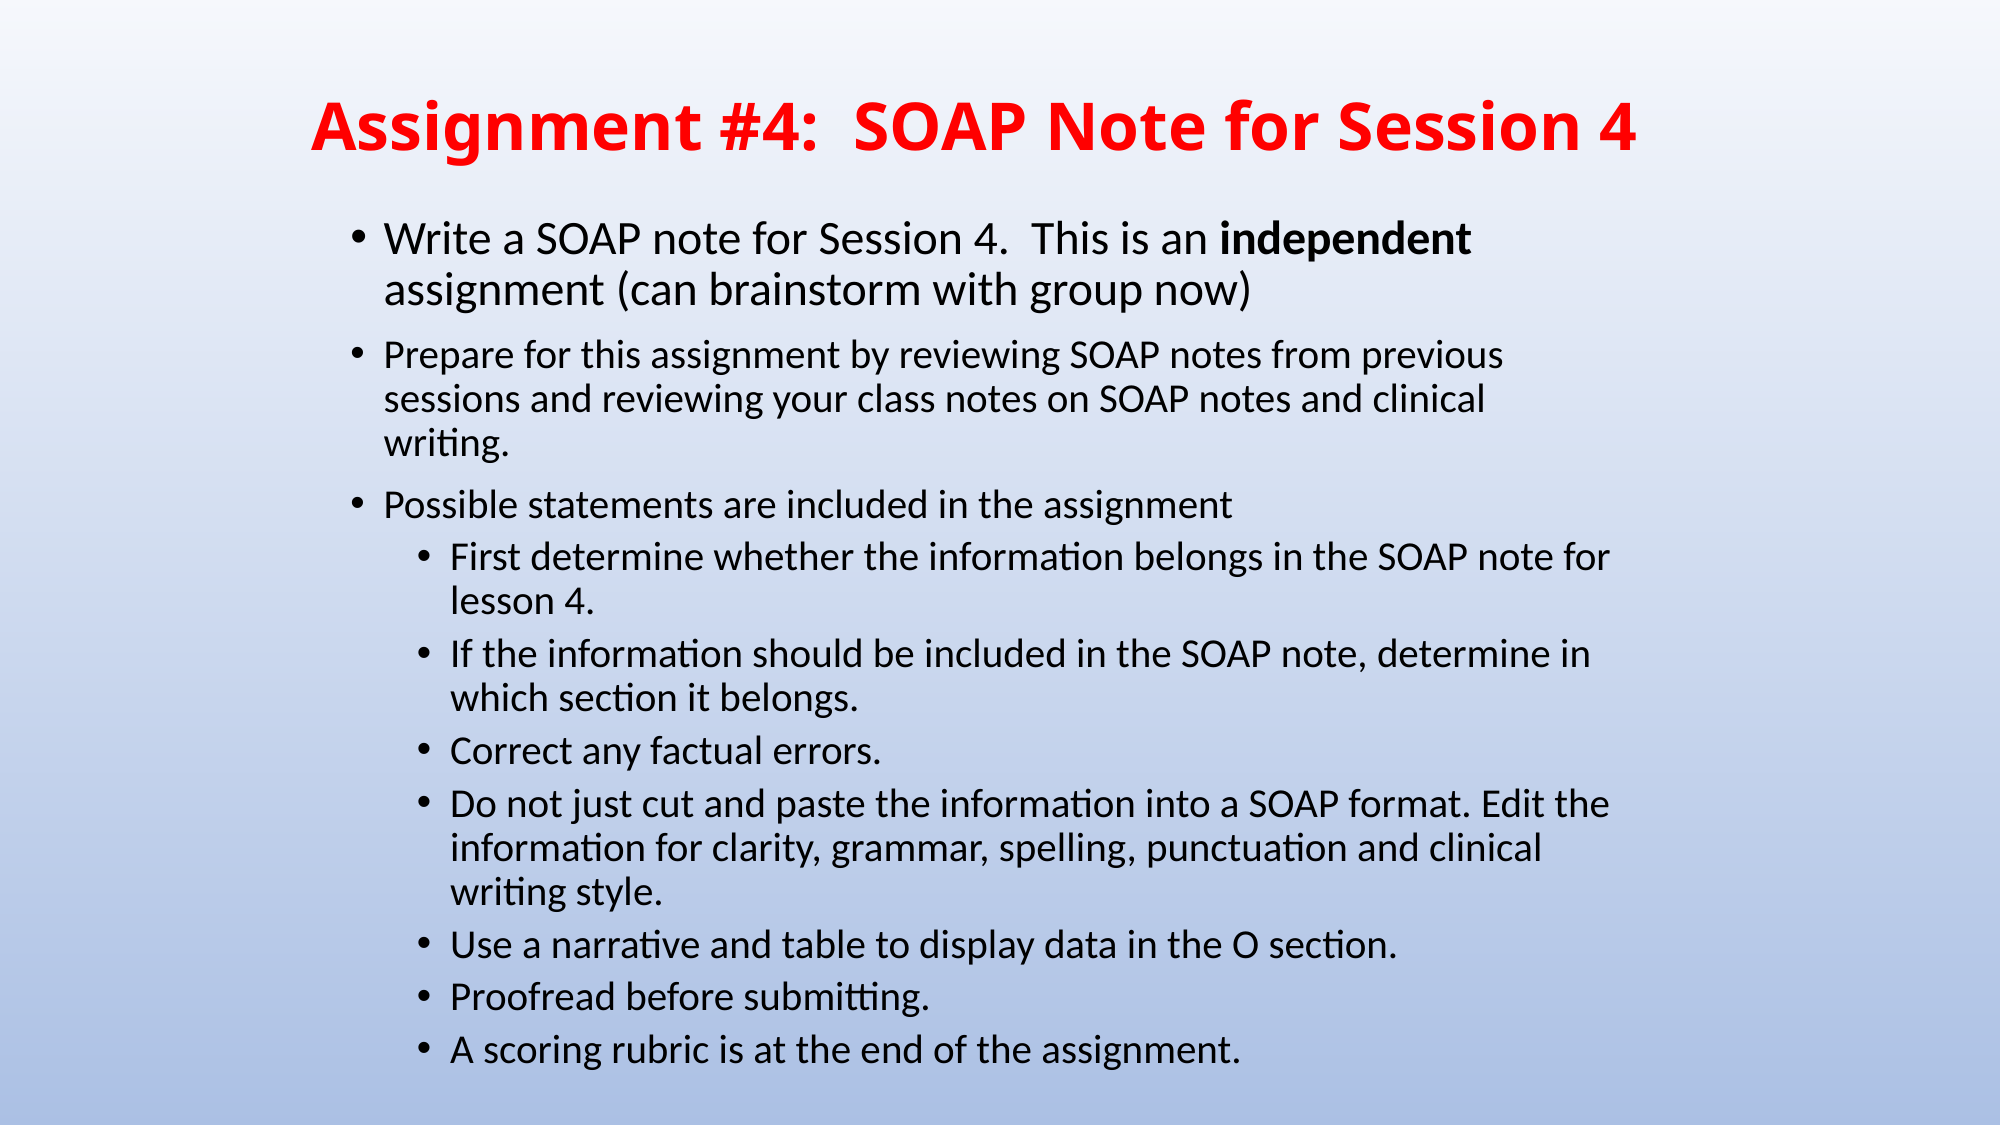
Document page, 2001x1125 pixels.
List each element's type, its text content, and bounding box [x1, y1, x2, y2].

list Write a SOAP note for Session 4. This is an independent assignment (can brainstorm with group now) Prepare for this assignment by reviewing SOAP notes from previous sessions and reviewing your class notes on SOAP notes and clinical writing. Possible statements are included in the assignment First determine whether the information belongs in the SOAP note for lesson 4. If the information should be included in the SOAP note, determine in which section it belongs. Correct any factual errors. Do not just cut and paste the information into a SOAP format. Edit the information for clarity, grammar, spelling, punctuation and clinical writing style. Use a narrative and table to display data in the O section. Proofread before submitting. A scoring rubric is at the end of the assignment. [335, 205, 1630, 1086]
title Assignment #4: SOAP Note for Session 4 [296, 59, 1669, 278]
